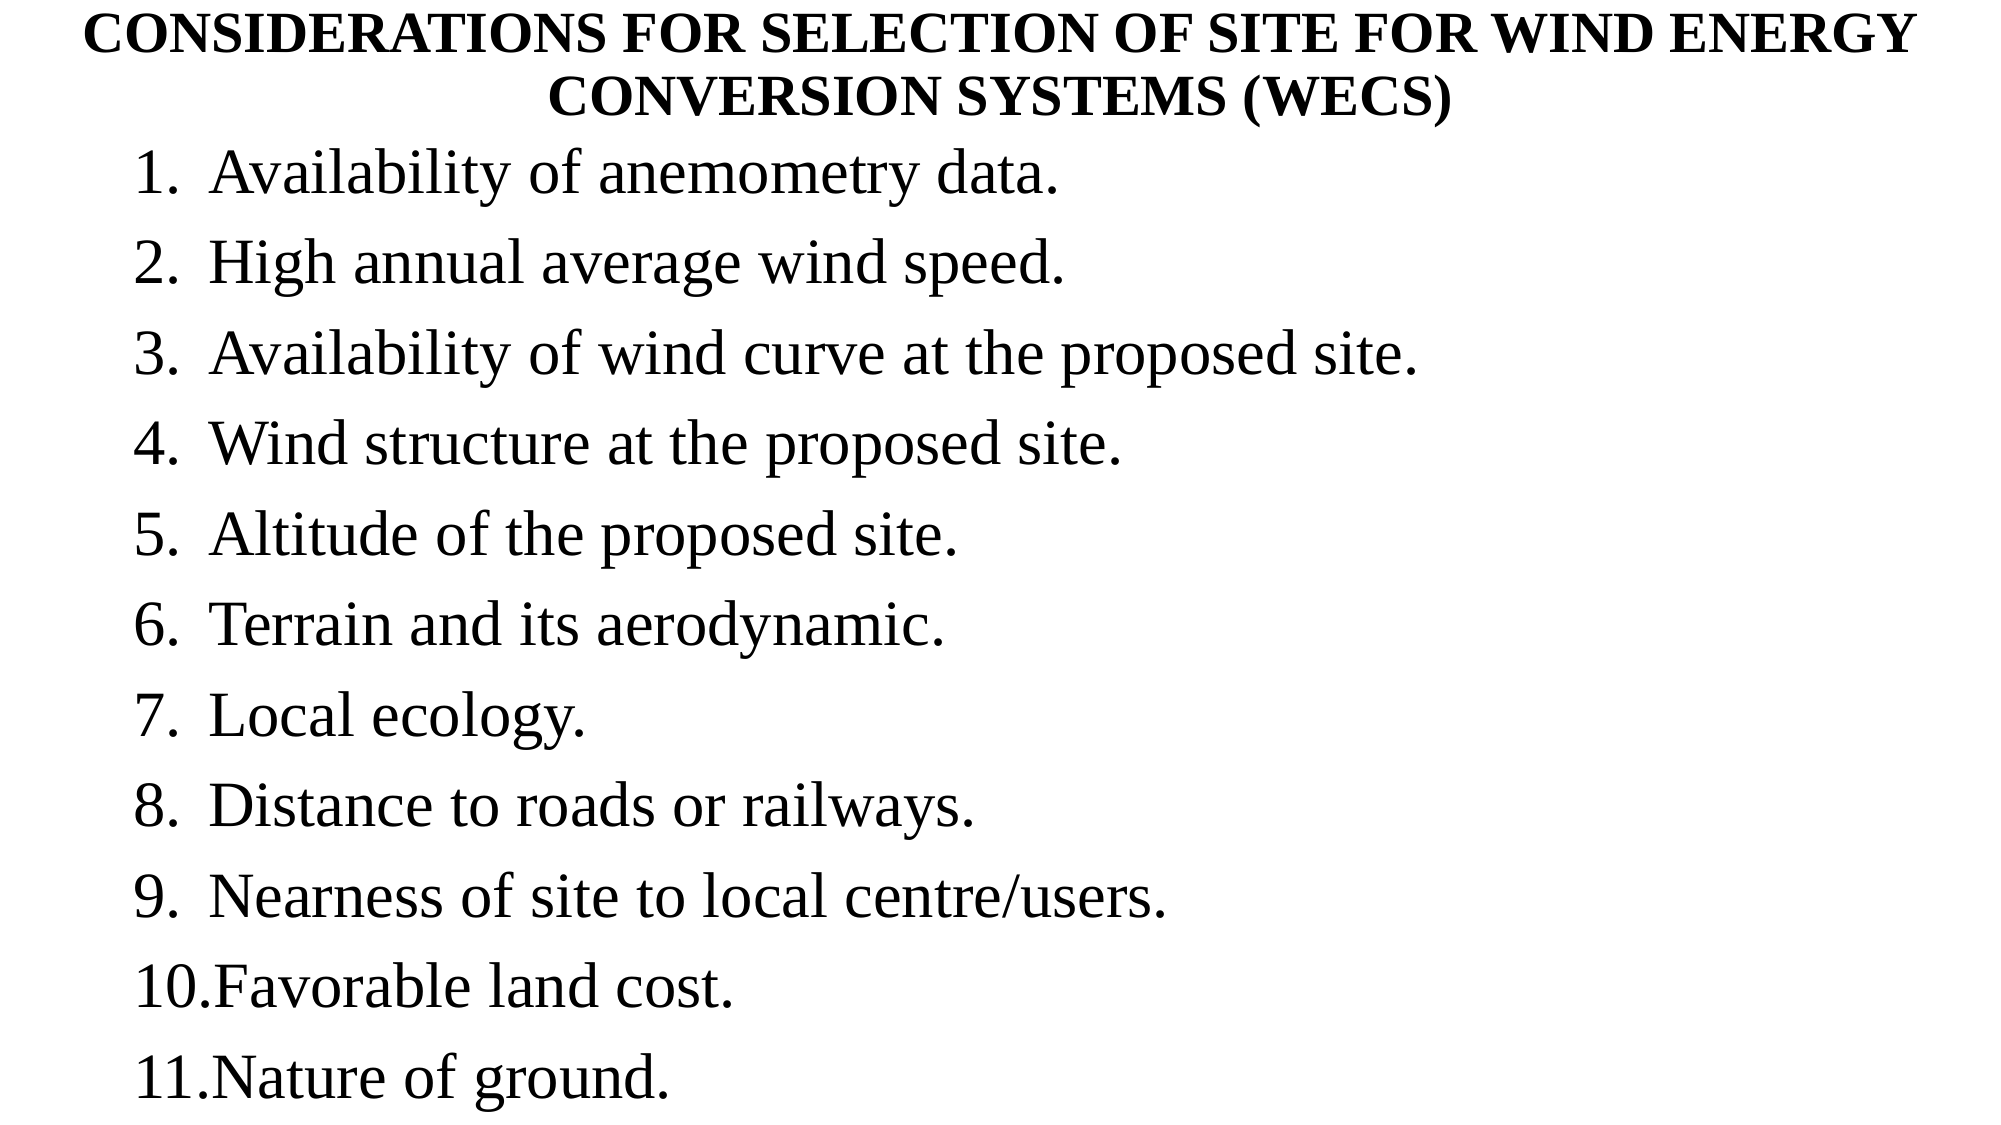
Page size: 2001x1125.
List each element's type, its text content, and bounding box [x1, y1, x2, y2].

title CONSIDERATIONS FOR SELECTION OF SITE FOR WIND ENERGY CONVERSION SYSTEMS (WECS) [16, 0, 1985, 129]
list Availability of anemometry data. High annual average wind speed. Availability of wind curve at the proposed site. Wind structure at the proposed site. Altitude of the proposed site. Terrain and its aerodynamic. Local ecology. Distance to roads or railways. Nearness of site to local centre/users. Favorable land cost. Nature of ground. [16, 129, 1985, 1114]
